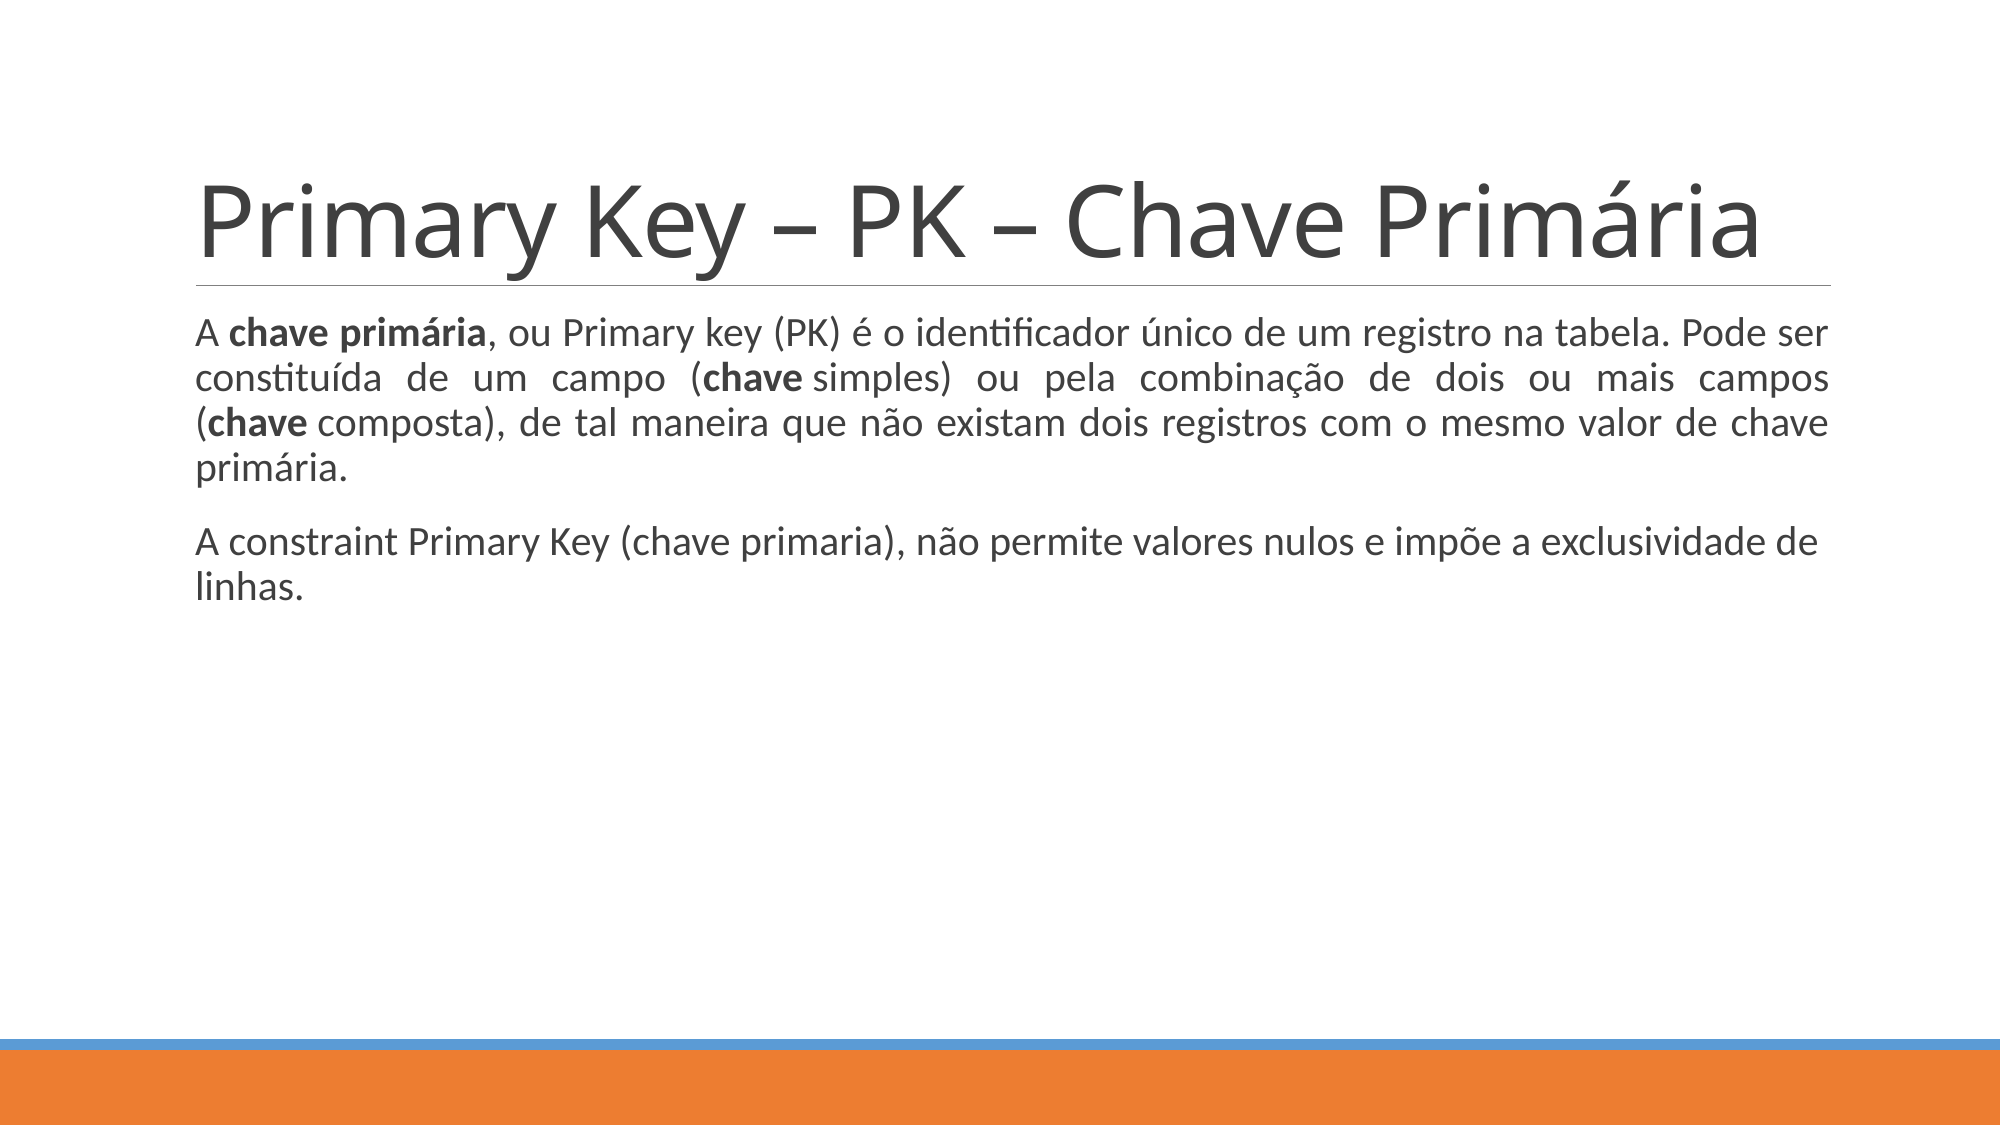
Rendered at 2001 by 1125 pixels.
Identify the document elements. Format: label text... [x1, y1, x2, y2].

list A chave primária, ou Primary key (PK) é o identificador único de um registro na tabela. Pode ser constituída de um campo (chave simples) ou pela combinação de dois ou mais campos (chave composta), de tal maneira que não existam dois registros com o mesmo valor de chave primária. A constraint Primary Key (chave primaria), não permite valores nulos e impõe a exclusividade de linhas. [180, 302, 1830, 963]
title Primary Key – PK – Chave Primária [180, 47, 1830, 285]
